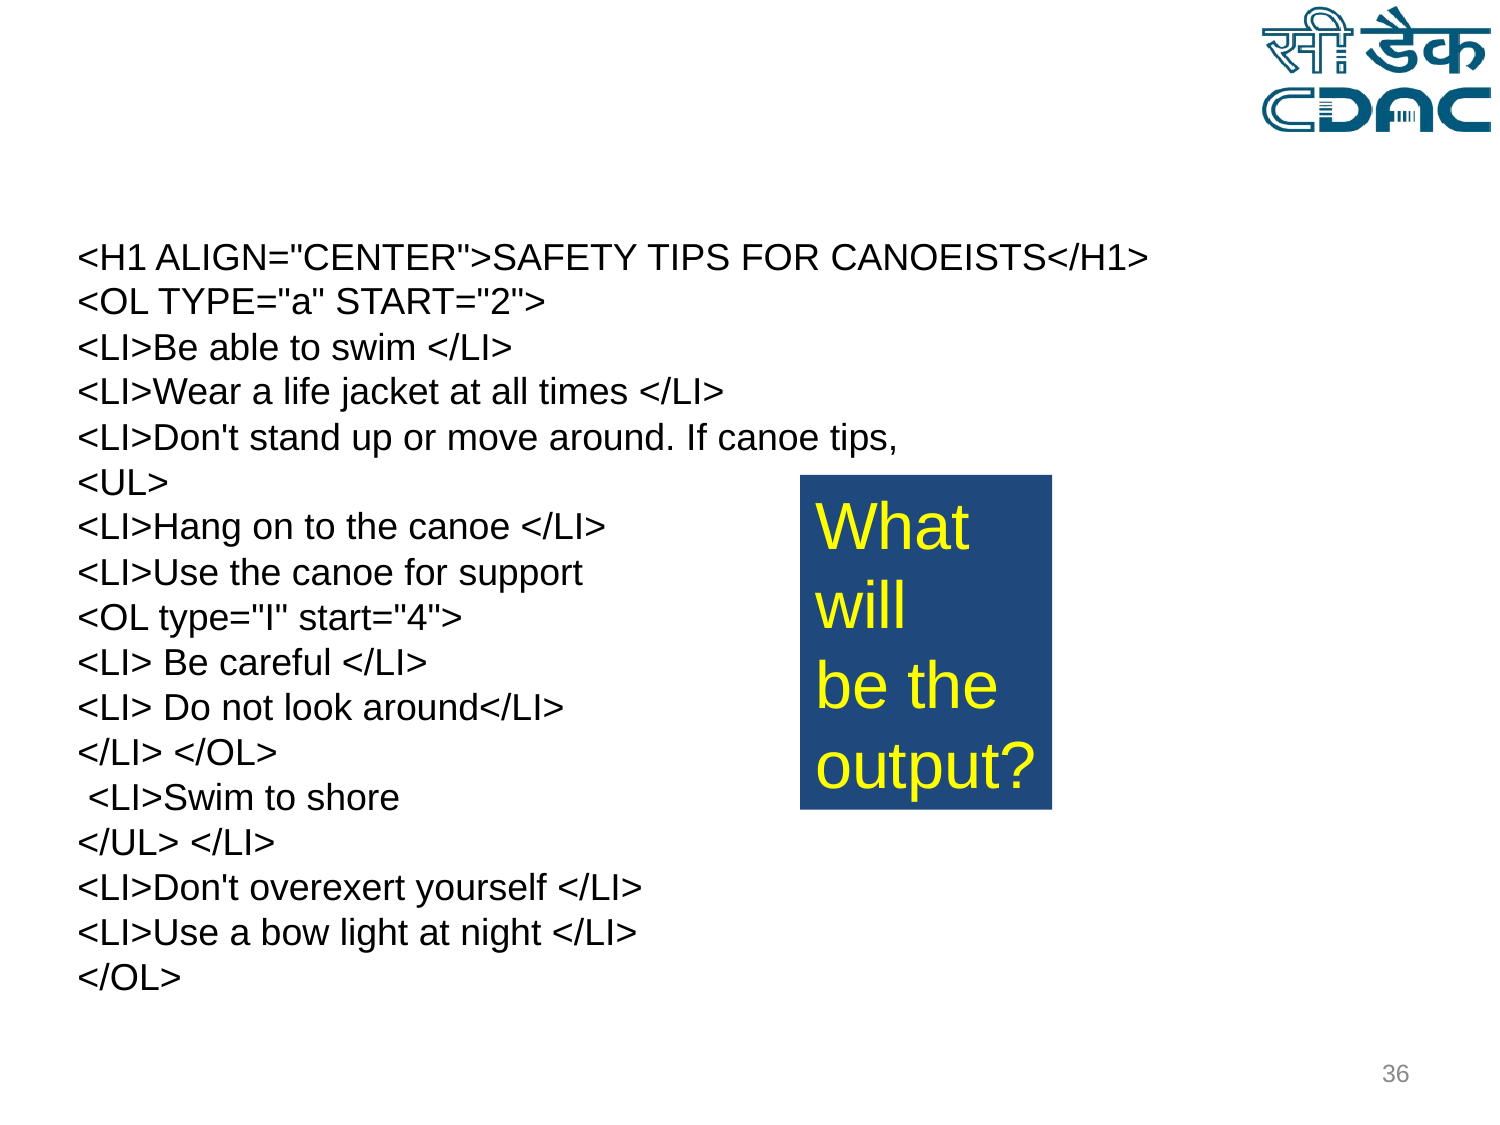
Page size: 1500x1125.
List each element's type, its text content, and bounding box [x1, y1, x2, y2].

picture [1262, 6, 1491, 132]
text_box ‹#› [1074, 1042, 1425, 1103]
text_box <H1 ALIGN="CENTER">SAFETY TIPS FOR CANOEISTS</H1> <OL TYPE="a" START="2"> <LI>Be able to swim </LI> <LI>Wear a life jacket at all times </LI> <LI>Don't stand up or move around. If canoe tips, <UL> <LI>Hang on to the canoe </LI> <LI>Use the canoe for support <OL type="I" start="4"> <LI> Be careful </LI> <LI> Do not look around</LI> </LI> </OL> <LI>Swim to shore </UL> </LI> <LI>Don't overexert yourself </LI> <LI>Use a bow light at night </LI> </OL> [62, 224, 1238, 1005]
picture [1390, 98, 1421, 132]
text_box What will be the output? [800, 474, 1053, 810]
picture [1262, 113, 1281, 132]
